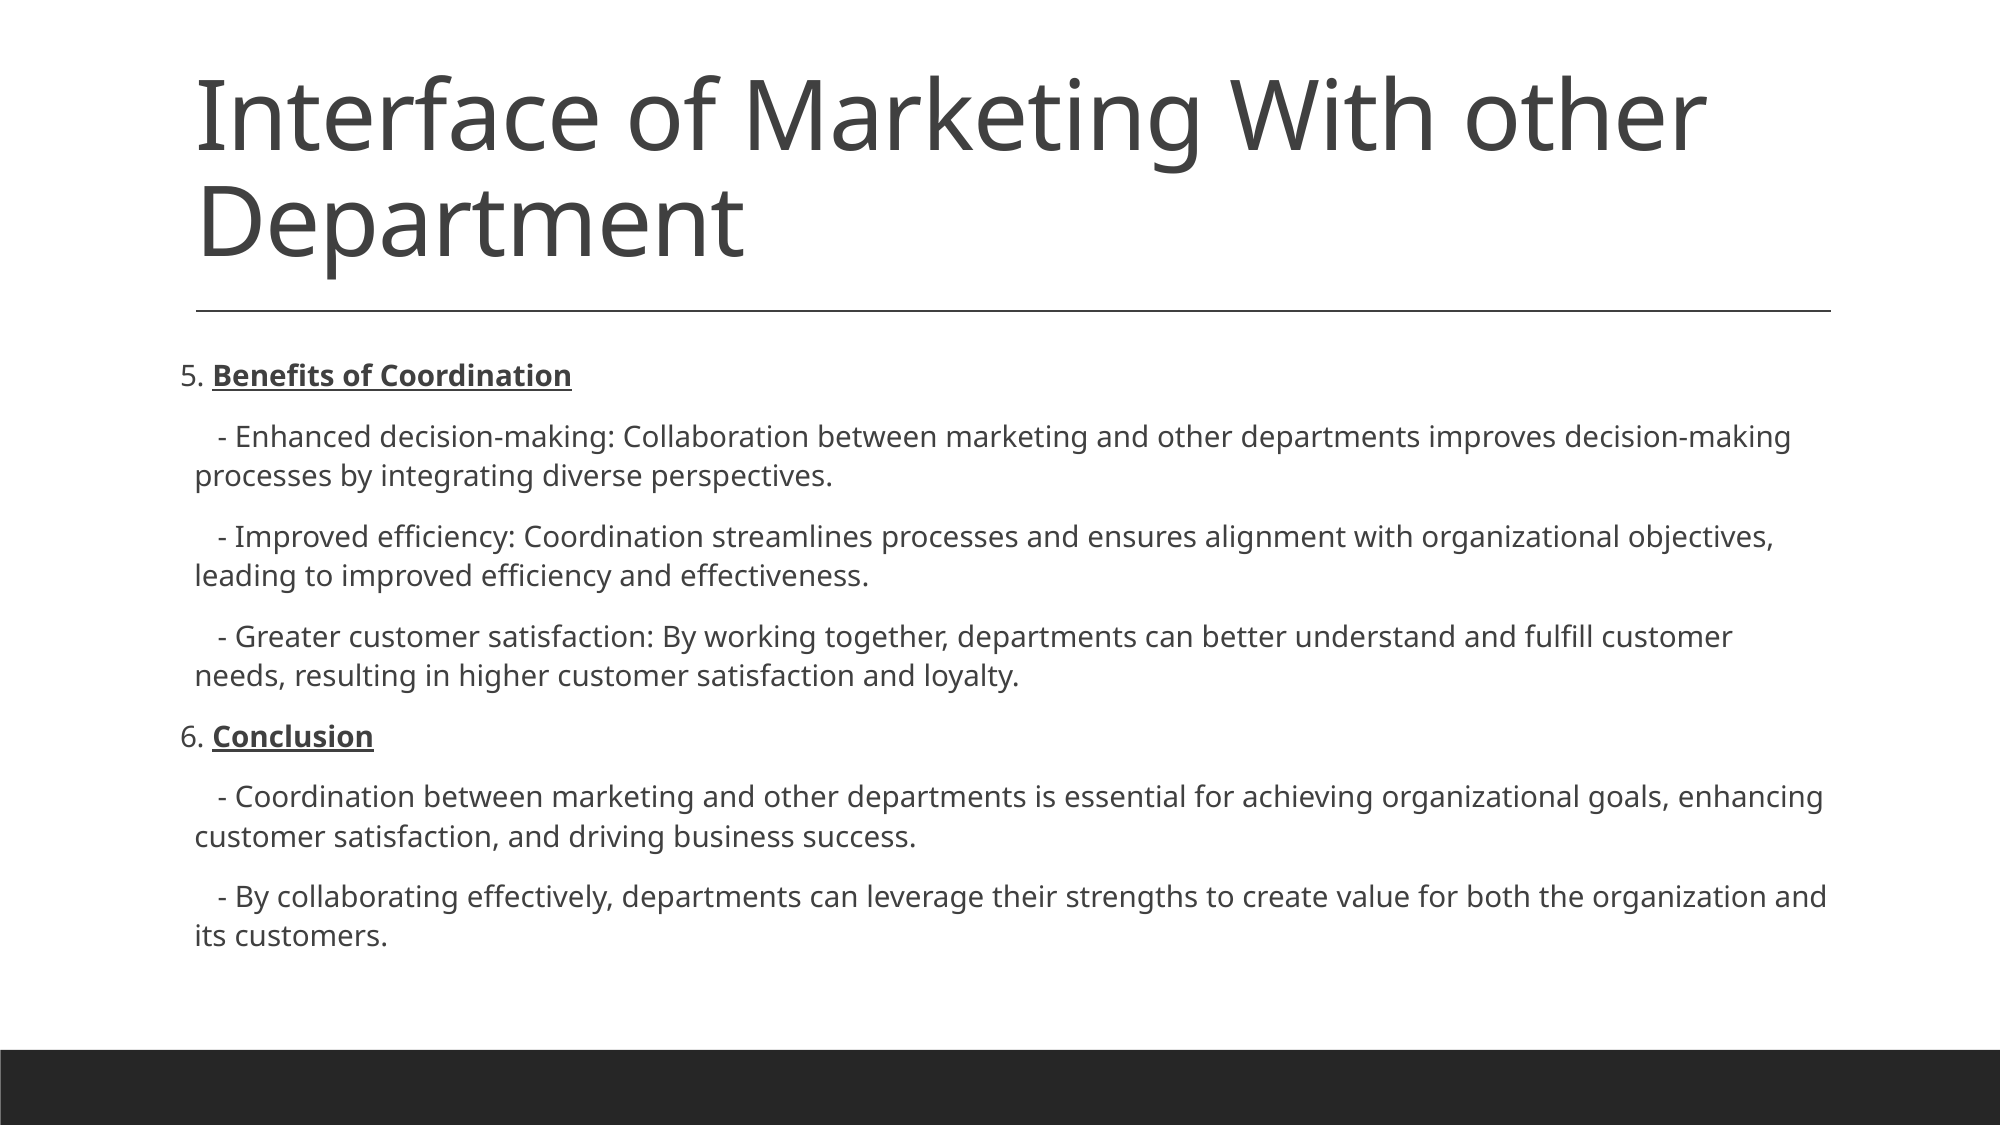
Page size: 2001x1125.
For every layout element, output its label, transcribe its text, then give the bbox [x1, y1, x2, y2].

list 5. Benefits of Coordination - Enhanced decision-making: Collaboration between marketing and other departments improves decision-making processes by integrating diverse perspectives. - Improved efficiency: Coordination streamlines processes and ensures alignment with organizational objectives, leading to improved efficiency and effectiveness. - Greater customer satisfaction: By working together, departments can better understand and fulfill customer needs, resulting in higher customer satisfaction and loyalty. 6. Conclusion - Coordination between marketing and other departments is essential for achieving organizational goals, enhancing customer satisfaction, and driving business success. - By collaborating effectively, departments can leverage their strengths to create value for both the organization and its customers. [180, 345, 1830, 963]
title Interface of Marketing With other Department [180, 47, 1830, 285]
